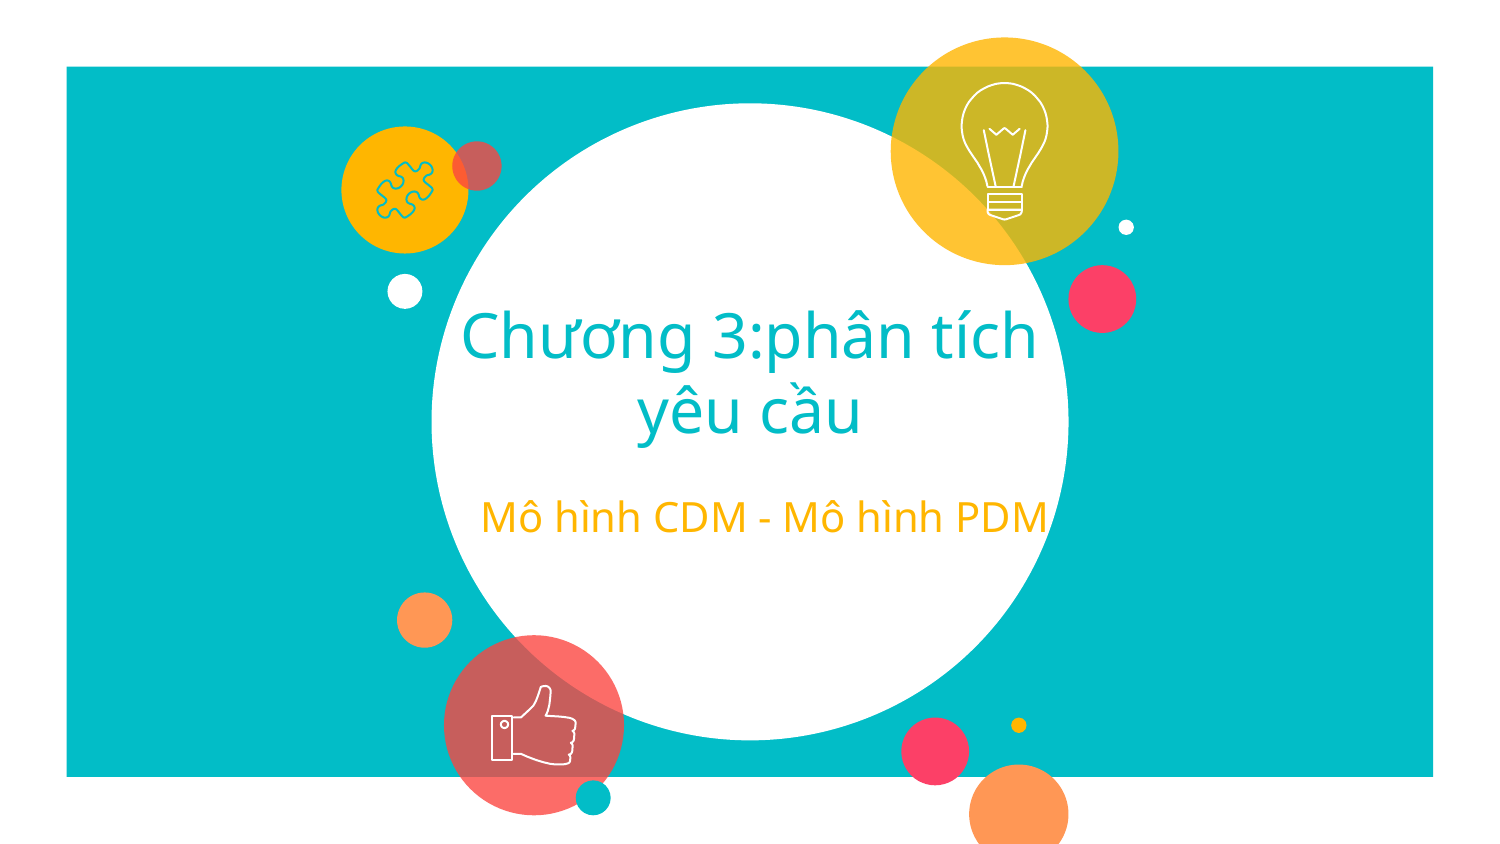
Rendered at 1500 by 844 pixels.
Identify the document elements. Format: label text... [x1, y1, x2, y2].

subtitle Mô hình CDM - Mô hình PDM [438, 475, 1108, 605]
title Chương 3:phân tích yêu cầu [438, 244, 1062, 461]
